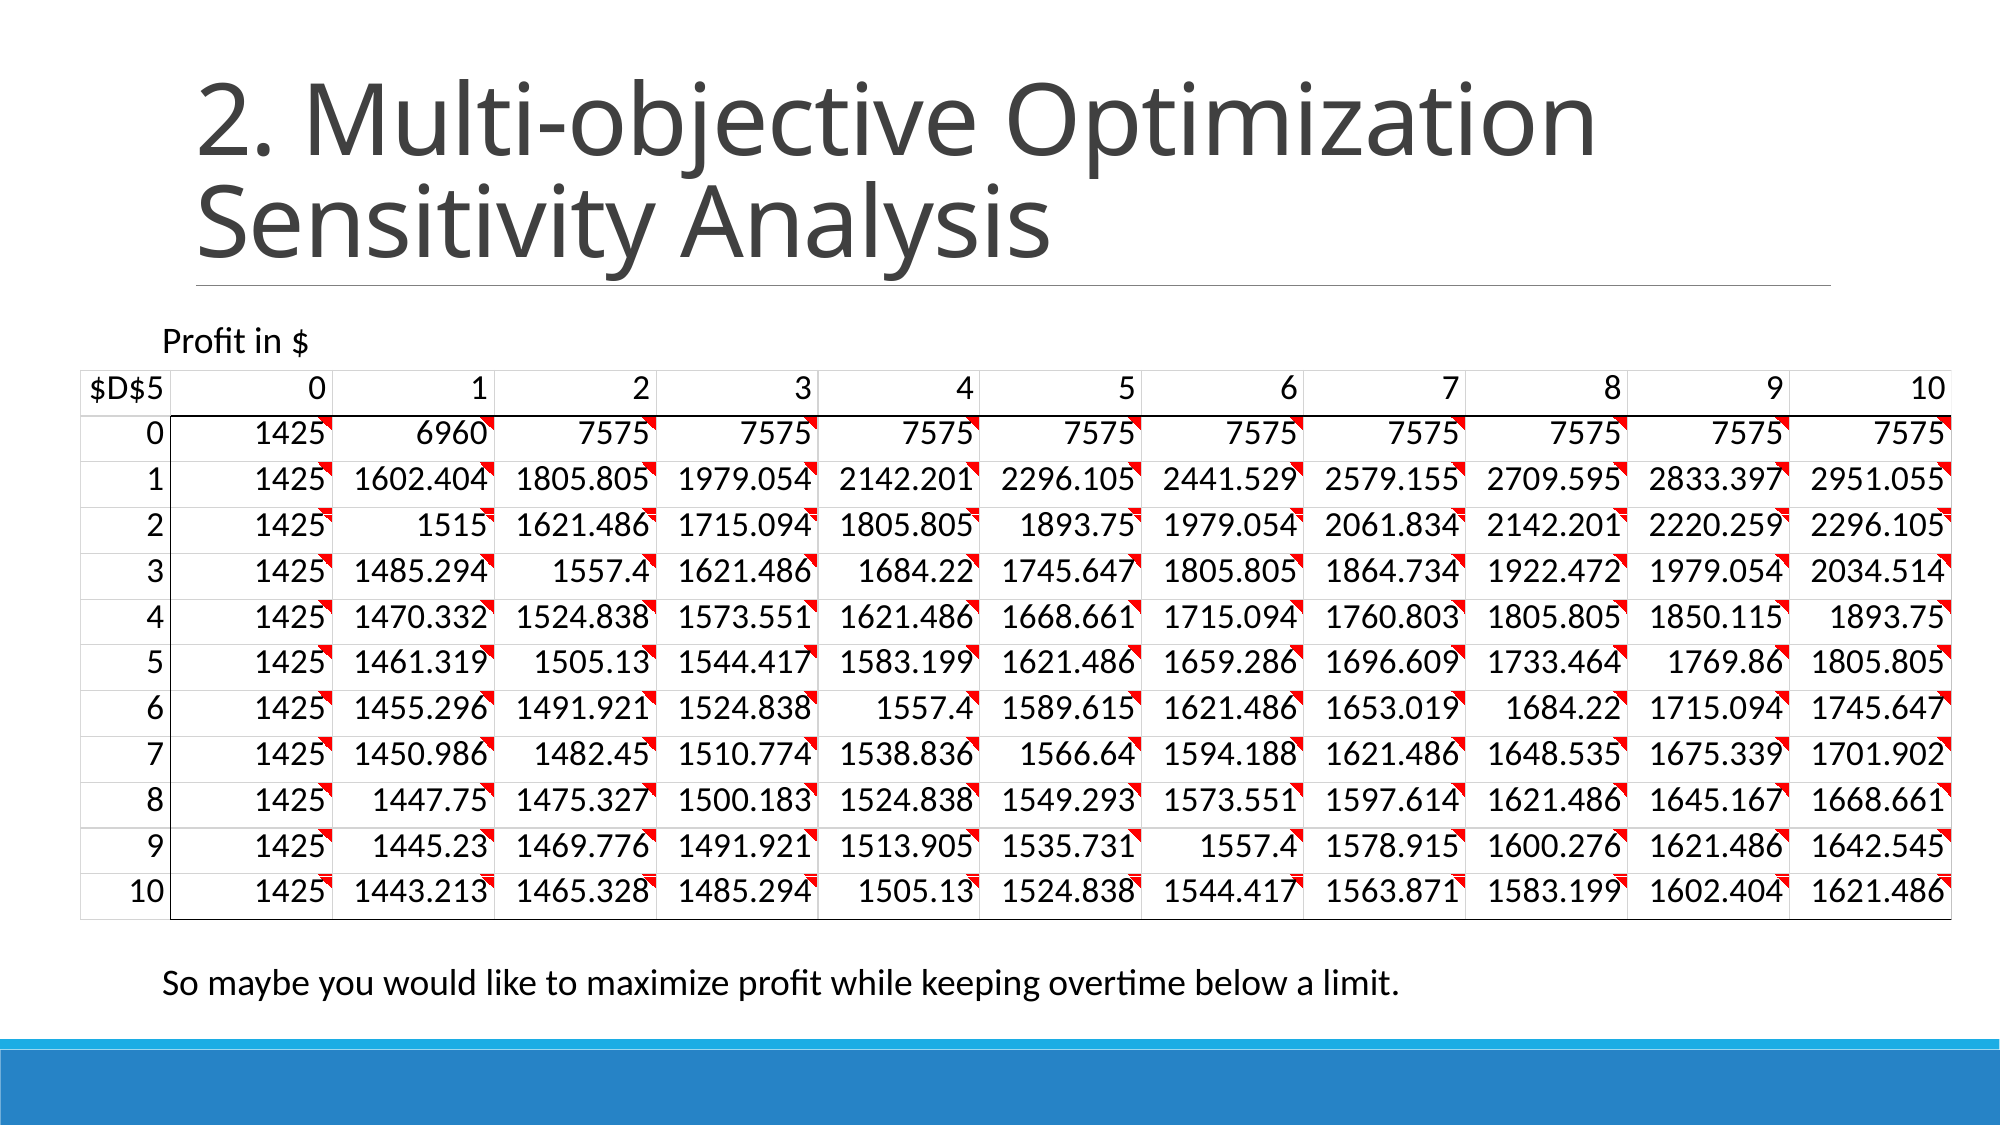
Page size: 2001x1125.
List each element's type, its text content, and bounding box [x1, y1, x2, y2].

picture [79, 369, 1953, 921]
title 2. Multi-objective Optimization Sensitivity Analysis [180, 47, 1830, 285]
text_box Profit in $ [147, 309, 682, 367]
text_box So maybe you would like to maximize profit while keeping overtime below a limit. [147, 950, 1533, 1011]
